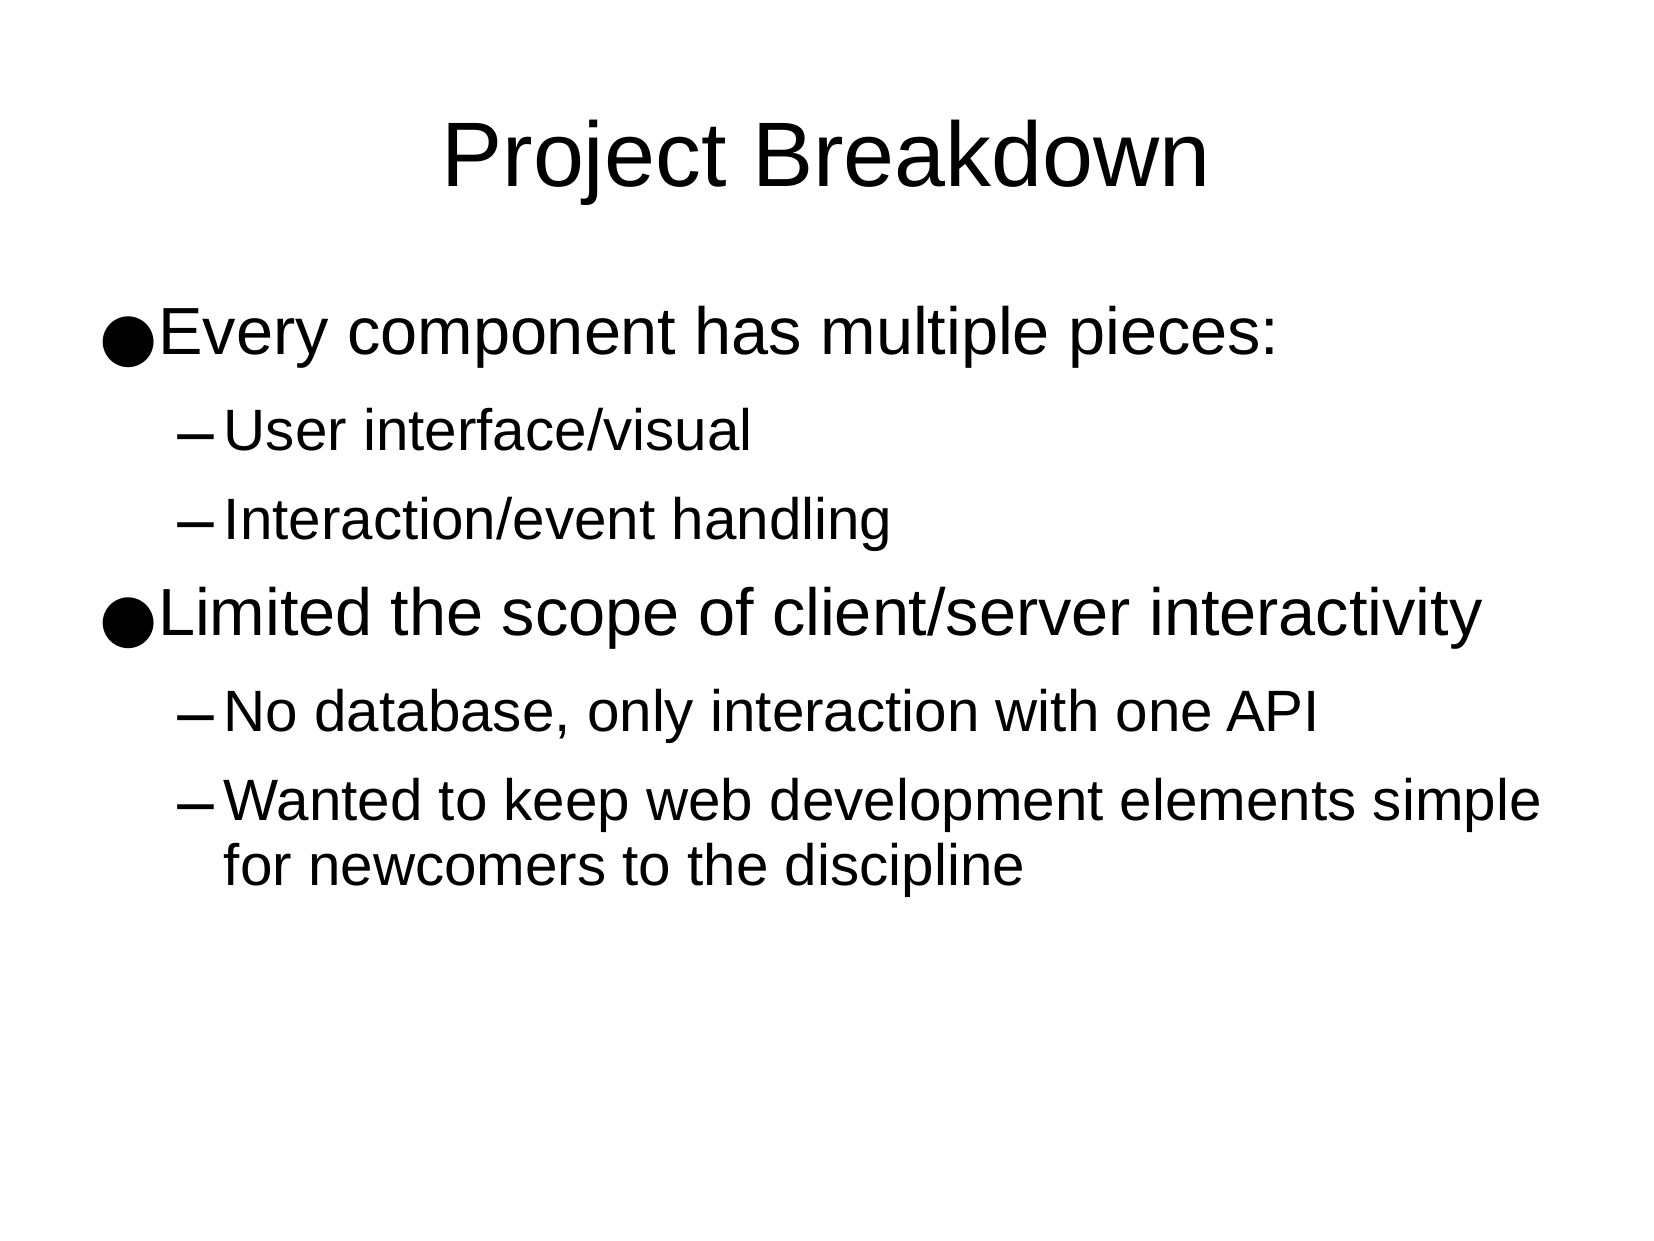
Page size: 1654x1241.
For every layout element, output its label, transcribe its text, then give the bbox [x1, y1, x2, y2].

title Project Breakdown [82, 49, 1571, 257]
list Every component has multiple pieces: User interface/visual Interaction/event handling Limited the scope of client/server interactivity No database, only interaction with one API Wanted to keep web development elements simple for newcomers to the discipline [82, 290, 1571, 1109]
